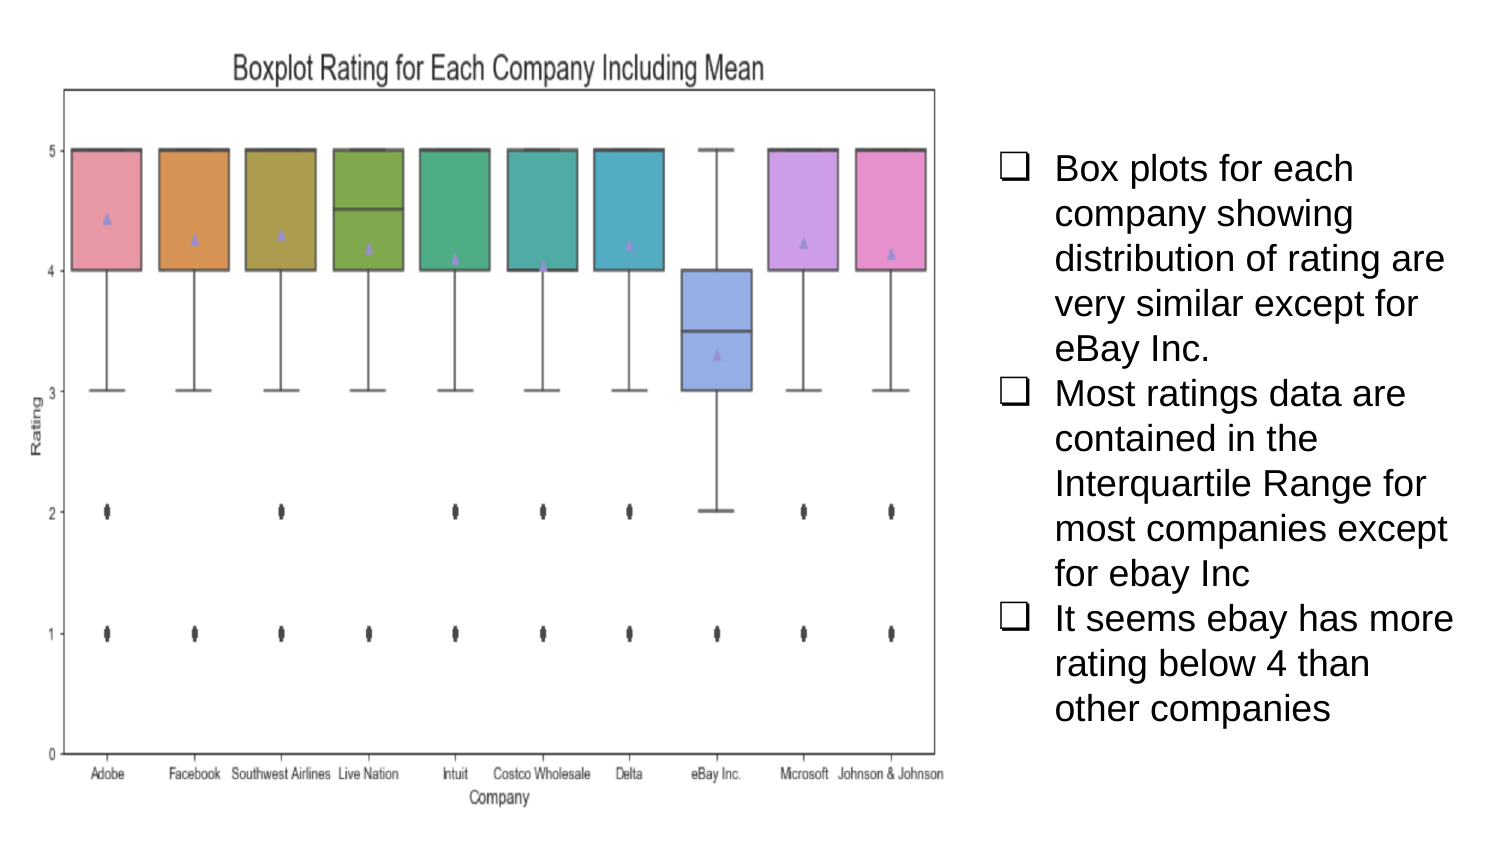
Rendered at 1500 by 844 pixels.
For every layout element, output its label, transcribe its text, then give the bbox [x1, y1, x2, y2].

text_box Box plots for each company showing distribution of rating are very similar except for eBay Inc. Most ratings data are contained in the Interquartile Range for most companies except for ebay Inc It seems ebay has more rating below 4 than other companies [964, 129, 1480, 761]
picture [24, 24, 957, 812]
